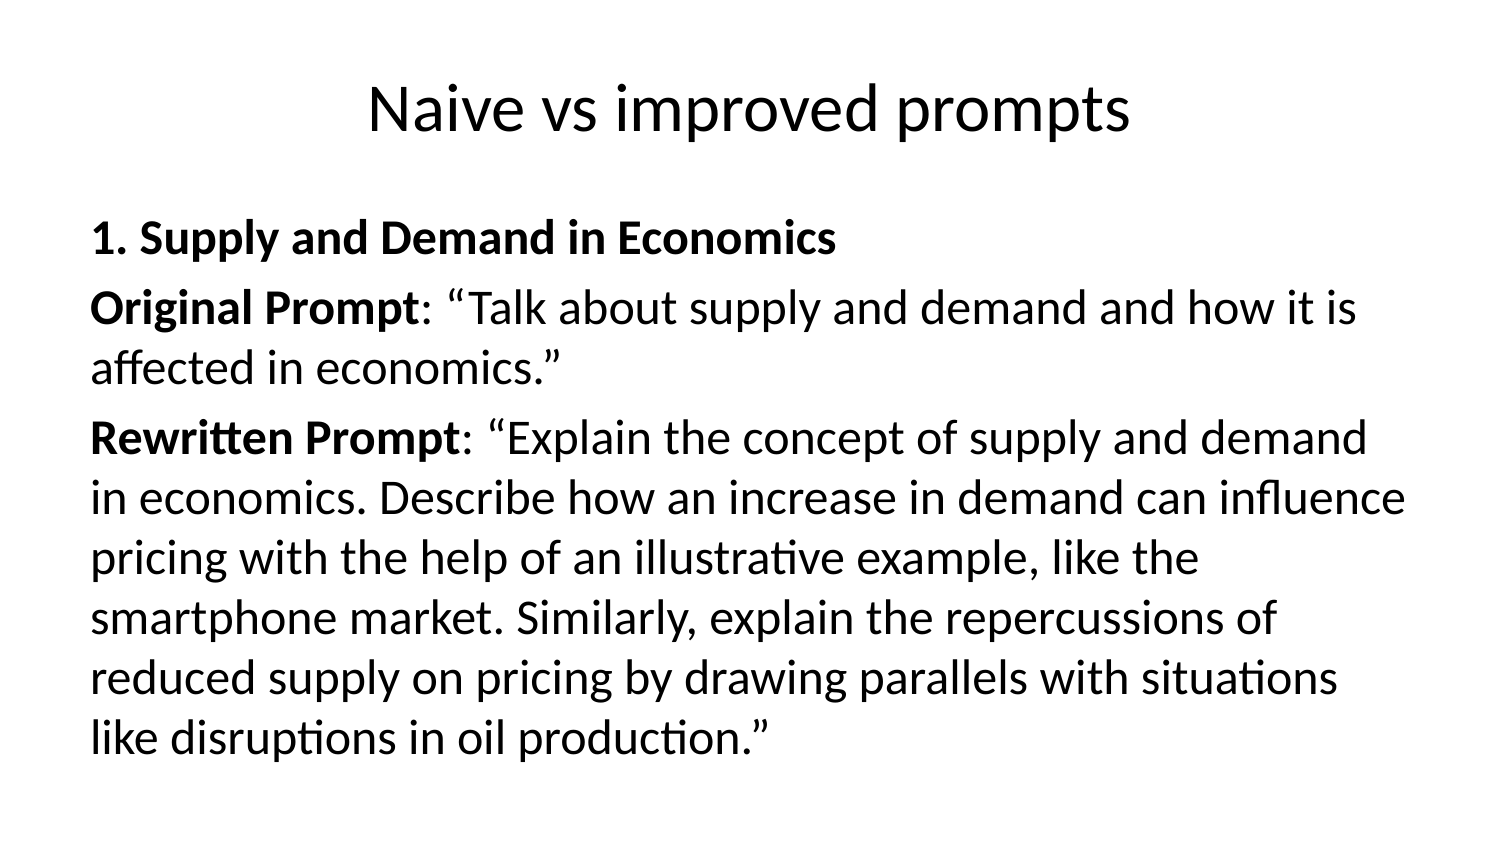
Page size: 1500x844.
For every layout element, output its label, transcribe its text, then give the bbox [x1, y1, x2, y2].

list 1. Supply and Demand in Economics Original Prompt: “Talk about supply and demand and how it is affected in economics.” Rewritten Prompt: “Explain the concept of supply and demand in economics. Describe how an increase in demand can influence pricing with the help of an illustrative example, like the smartphone market. Similarly, explain the repercussions of reduced supply on pricing by drawing parallels with situations like disruptions in oil production.” [75, 196, 1425, 754]
title Naive vs improved prompts [75, 33, 1425, 175]
